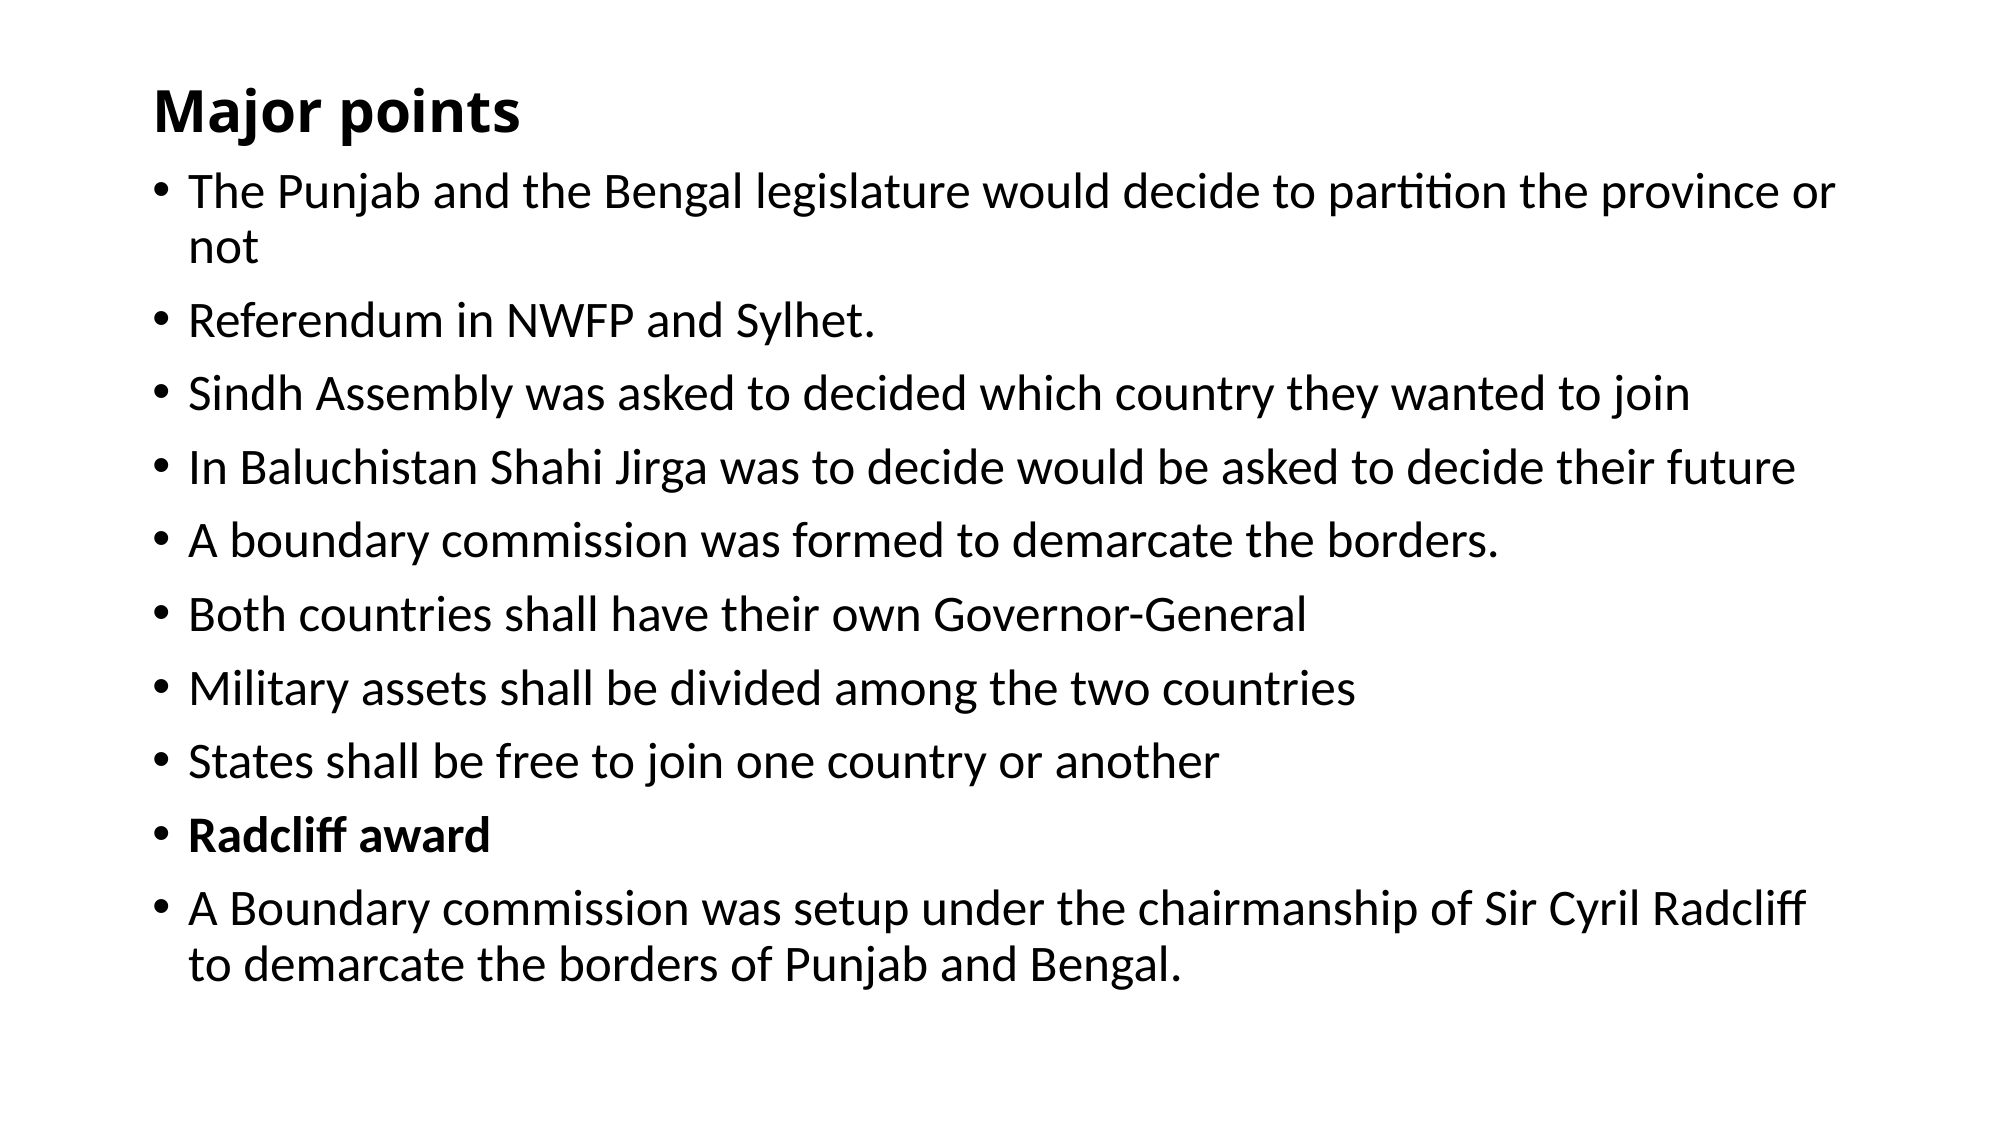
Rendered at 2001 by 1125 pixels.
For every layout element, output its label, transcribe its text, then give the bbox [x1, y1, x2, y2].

list The Punjab and the Bengal legislature would decide to partition the province or not Referendum in NWFP and Sylhet. Sindh Assembly was asked to decided which country they wanted to join In Baluchistan Shahi Jirga was to decide would be asked to decide their future A boundary commission was formed to demarcate the borders. Both countries shall have their own Governor-General Military assets shall be divided among the two countries States shall be free to join one country or another Radcliff award A Boundary commission was setup under the chairmanship of Sir Cyril Radcliff to demarcate the borders of Punjab and Bengal. [137, 156, 1863, 1014]
title Major points [137, 59, 1863, 156]
